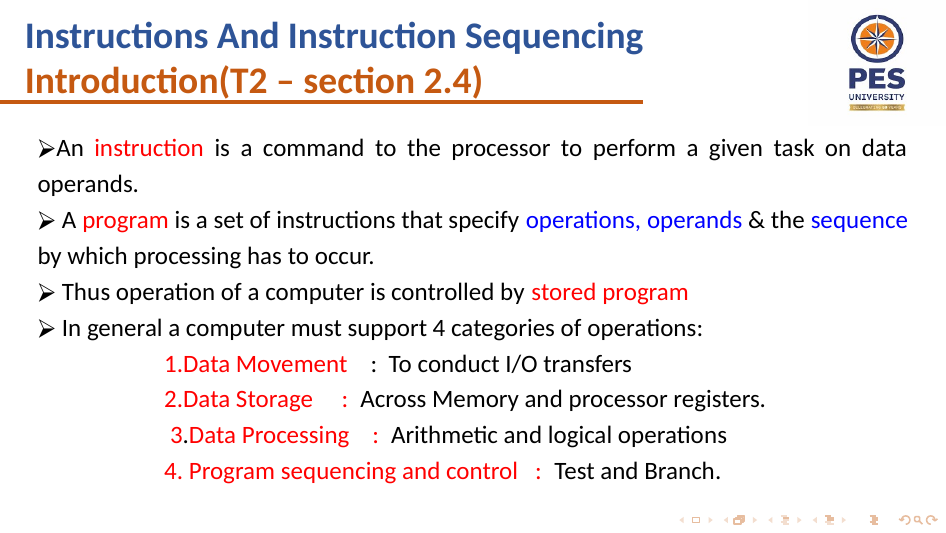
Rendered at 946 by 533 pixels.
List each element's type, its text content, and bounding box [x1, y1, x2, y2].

picture [808, 0, 946, 126]
text_box An instruction is a command to the processor to perform a given task on data operands. A program is a set of instructions that specify operations, operands & the sequence by which processing has to occur. Thus operation of a computer is controlled by stored program In general a computer must support 4 categories of operations: 1.Data Movement : To conduct I/O transfers 2.Data Storage : Across Memory and processor registers. 3.Data Processing : Arithmetic and logical operations 4. Program sequencing and control : Test and Branch. [22, 118, 924, 493]
title Instructions And Instruction Sequencing Introduction(T2 – section 2.4) [22, 9, 850, 102]
